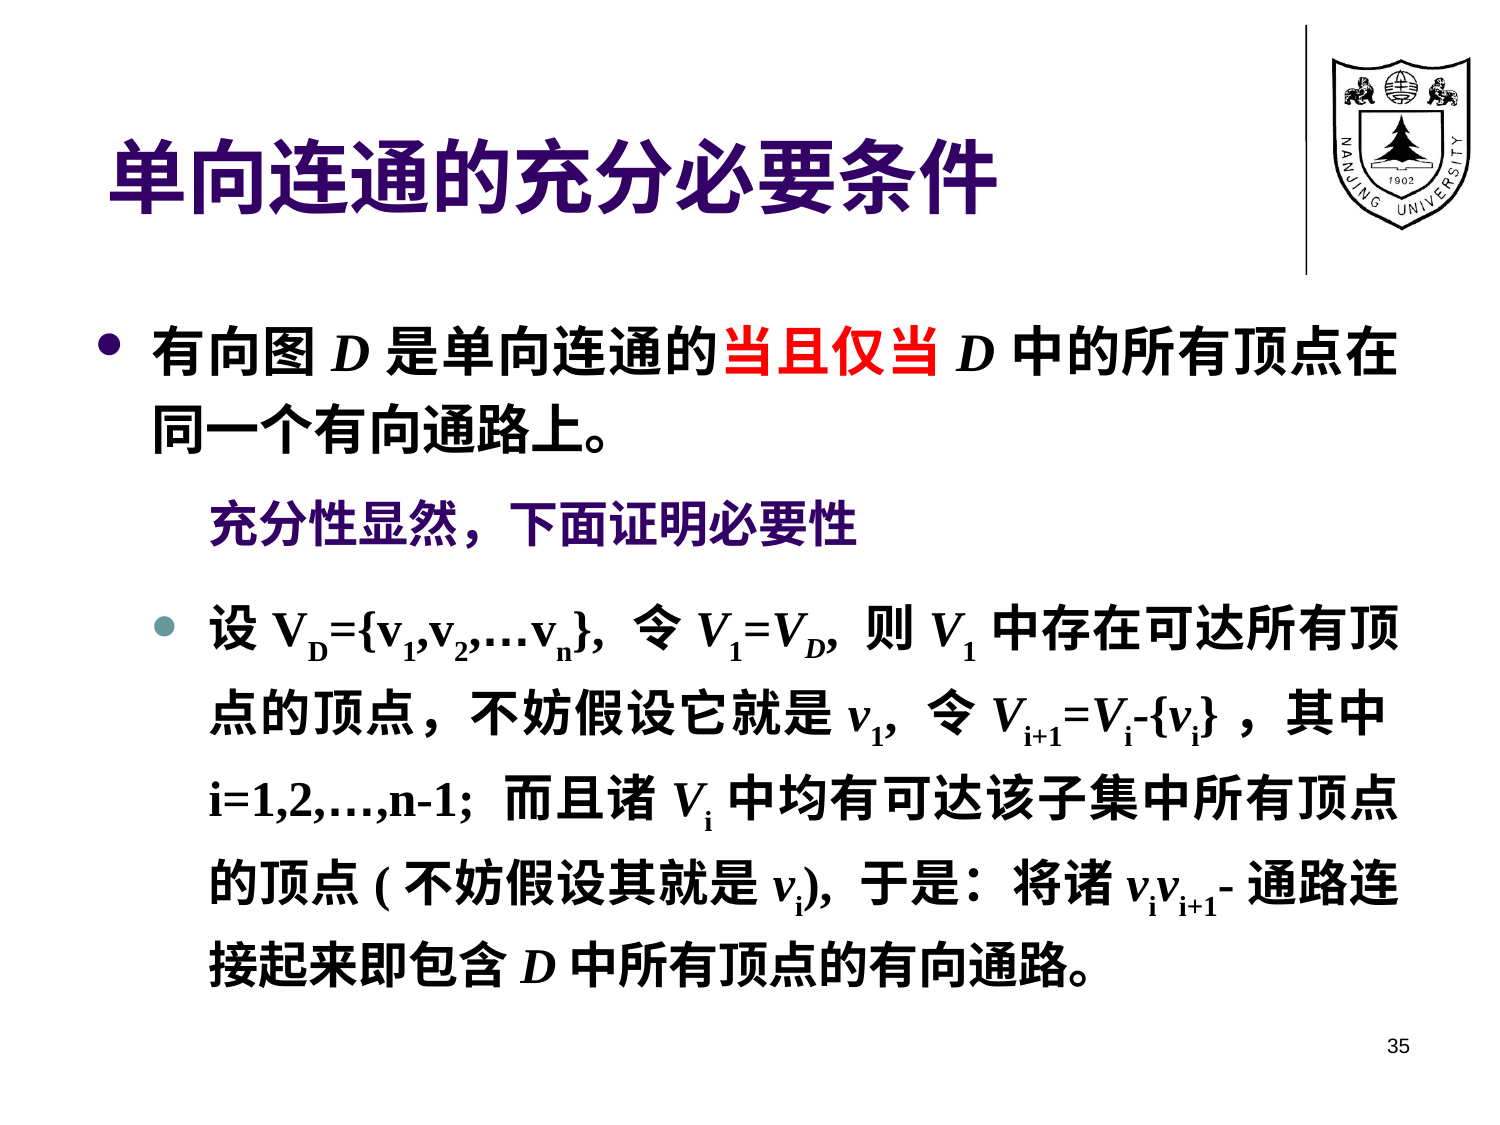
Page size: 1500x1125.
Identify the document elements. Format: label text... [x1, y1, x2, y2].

picture [1328, 51, 1481, 235]
slide_number 35 [1074, 1024, 1426, 1101]
list 有向图D是单向连通的当且仅当D中的所有顶点在同一个有向通路上。 充分性显然，下面证明必要性 设VD={v1,v2,…vn}, 令V1=VD, 则V1中存在可达所有顶点的顶点，不妨假设它就是v1, 令Vi+1=Vi-{vi}，其中i=1,2,…,n-1; 而且诸Vi中均有可达该子集中所有顶点的顶点(不妨假设其就是vi), 于是：将诸vivi+1-通路连接起来即包含D中所有顶点的有向通路。 [79, 296, 1415, 1006]
title 单向连通的充分必要条件 [91, 19, 1294, 232]
